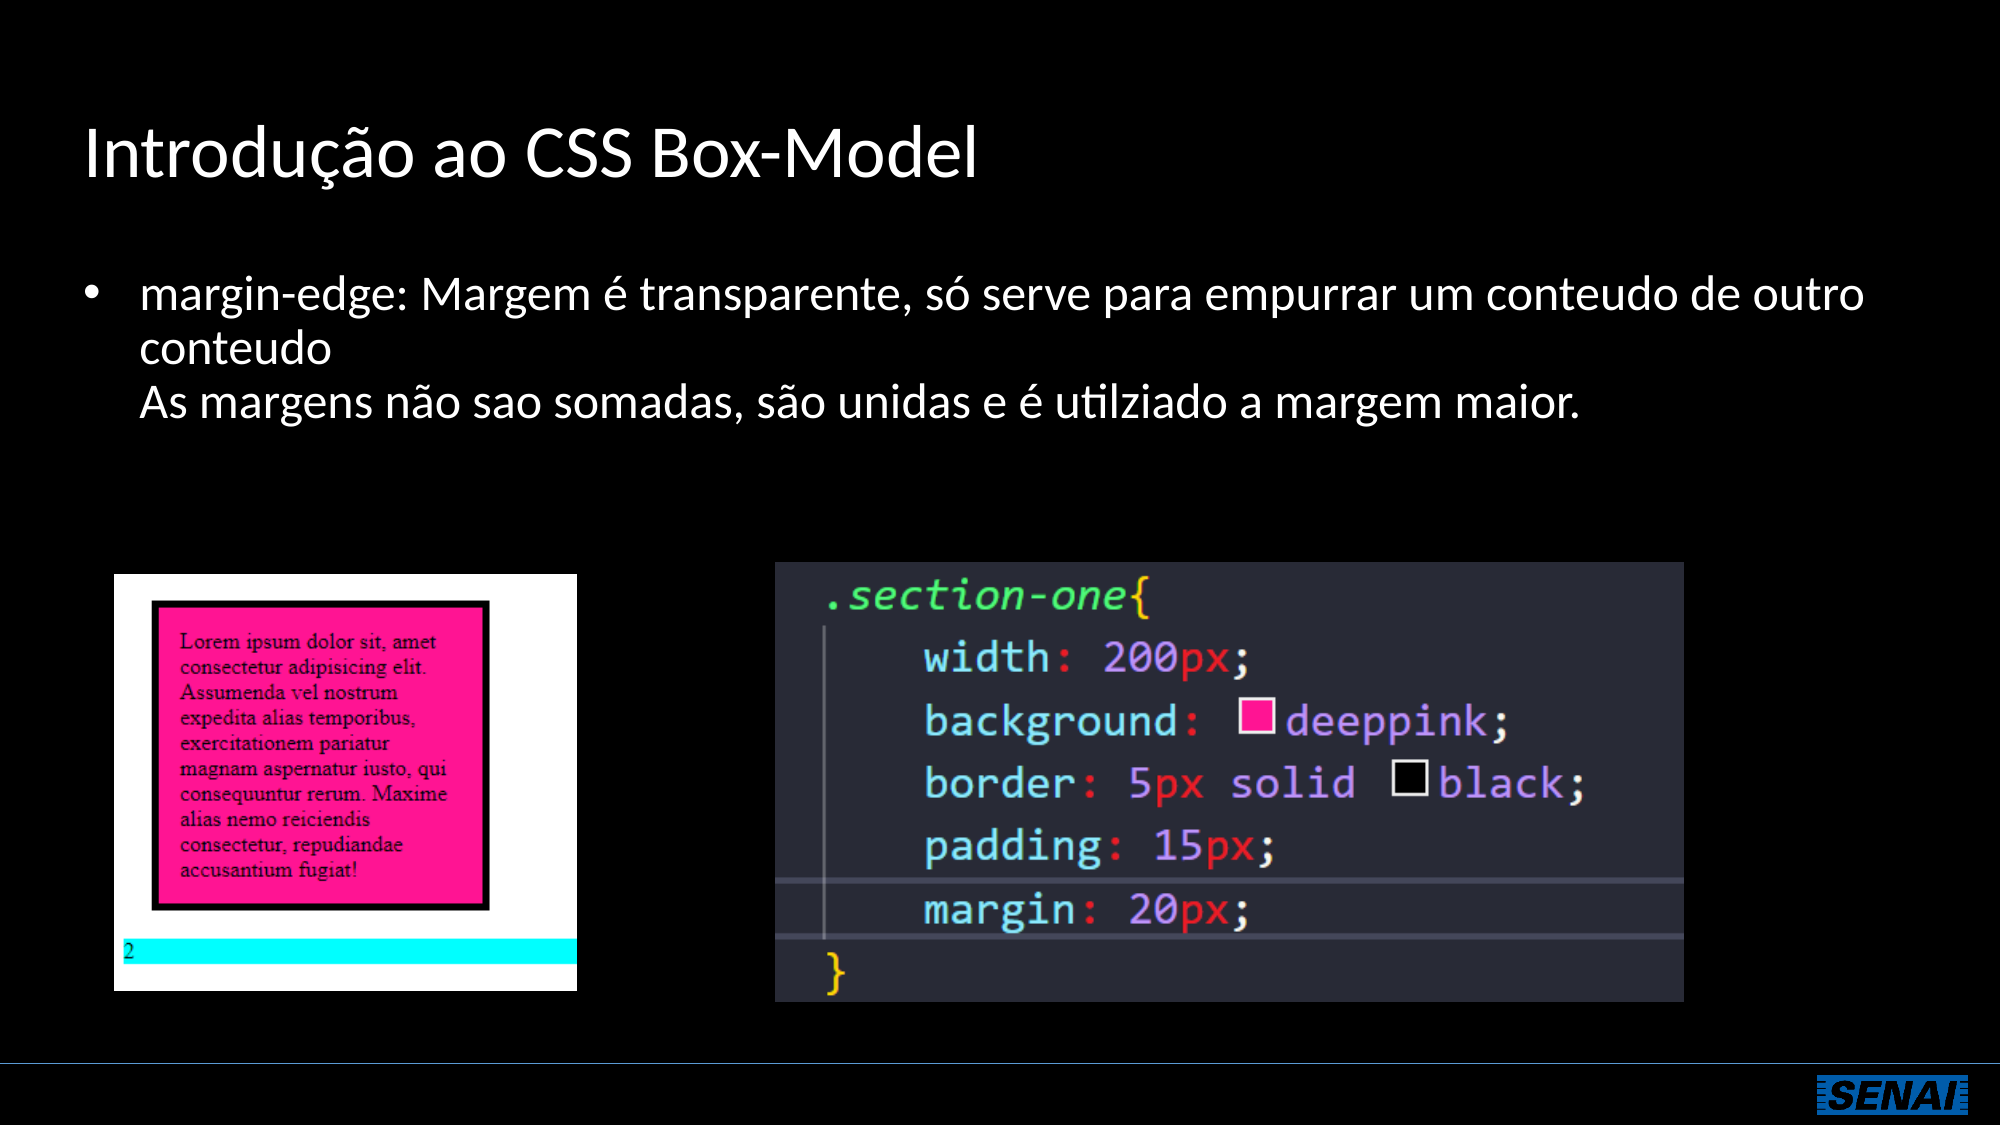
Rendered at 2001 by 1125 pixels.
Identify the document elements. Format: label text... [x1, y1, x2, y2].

picture [1817, 1075, 1968, 1115]
title Introdução ao CSS Box-Model [68, 97, 1932, 223]
picture [114, 574, 577, 991]
picture [775, 562, 1684, 1003]
list margin-edge: Margem é transparente, só serve para empurrar um conteudo de outro conteudo As margens não sao somadas, são unidas e é utilziado a margem maior. [68, 252, 1932, 1000]
